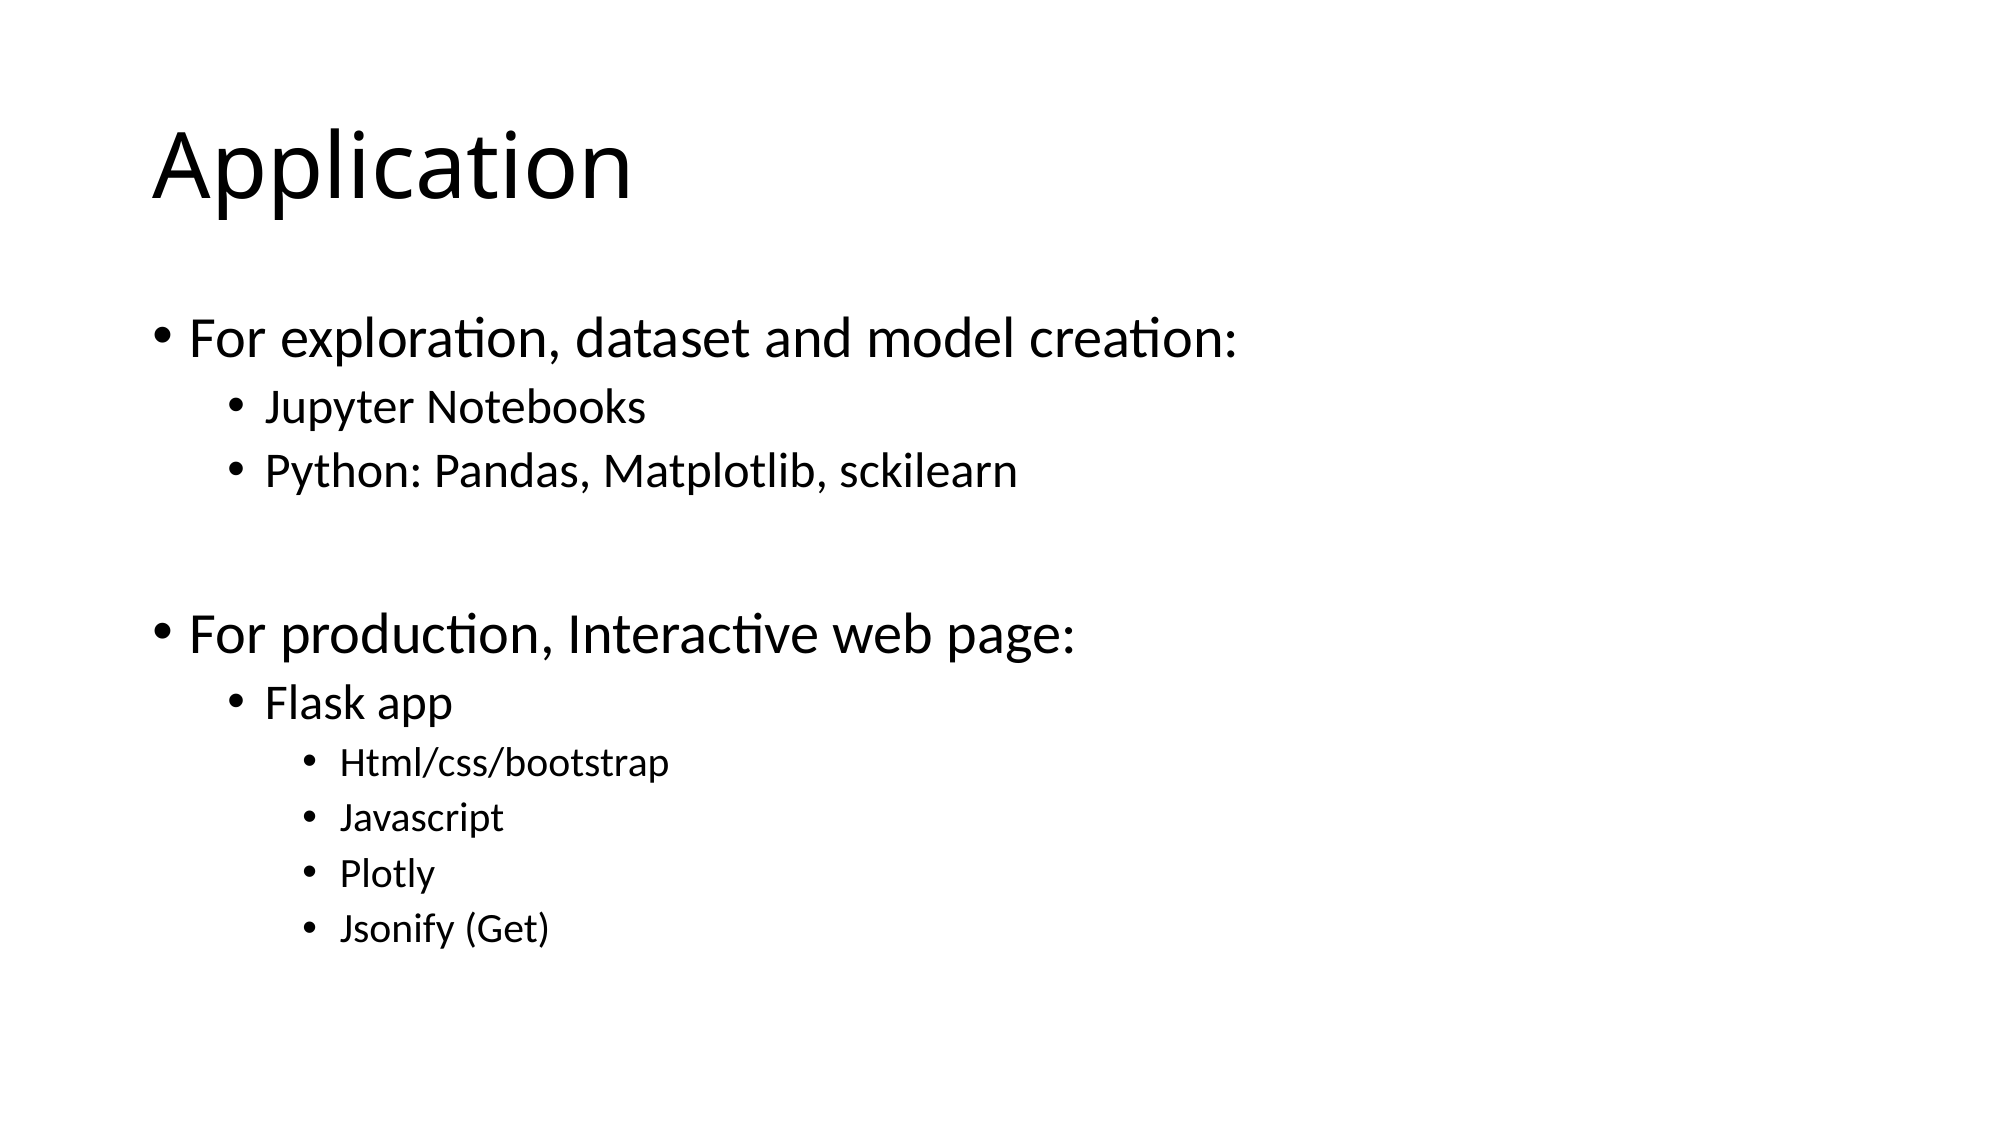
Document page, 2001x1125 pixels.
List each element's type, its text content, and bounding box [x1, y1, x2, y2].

title Application [137, 59, 1863, 278]
list For exploration, dataset and model creation: Jupyter Notebooks Python: Pandas, Matplotlib, sckilearn For production, Interactive web page: Flask app Html/css/bootstrap Javascript Plotly Jsonify (Get) [137, 299, 1863, 1014]
